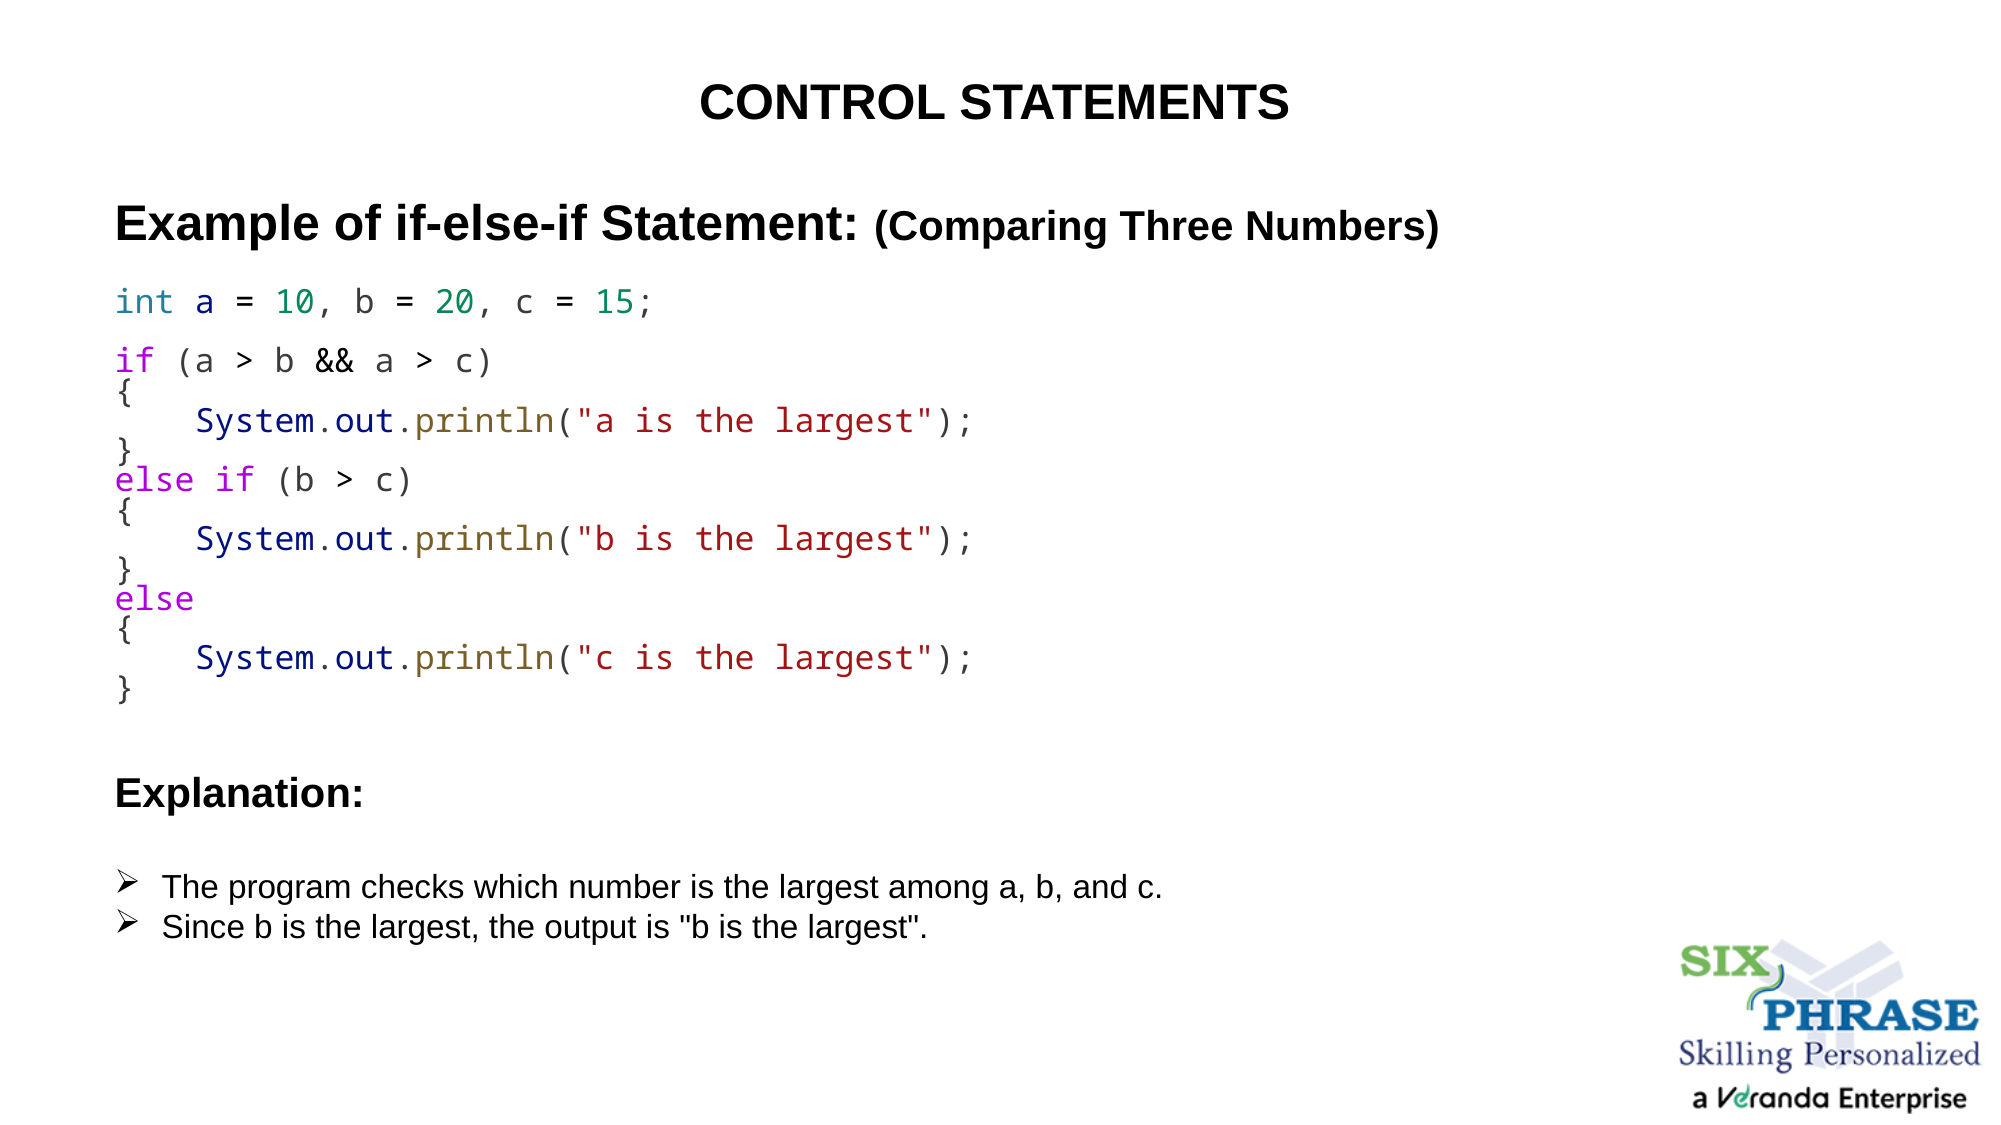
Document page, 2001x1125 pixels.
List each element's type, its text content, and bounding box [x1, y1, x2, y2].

picture [1662, 924, 2000, 1125]
text_box Example of if-else-if Statement: (Comparing Three Numbers) int a = 10, b = 20, c = 15; if (a > b && a > c) { System.out.println("a is the largest"); } else if (b > c) { System.out.println("b is the largest"); } else { System.out.println("c is the largest"); } Explanation: The program checks which number is the largest among a, b, and c. Since b is the largest, the output is "b is the largest". [99, 182, 1900, 953]
text_box CONTROL STATEMENTS [684, 62, 1316, 138]
